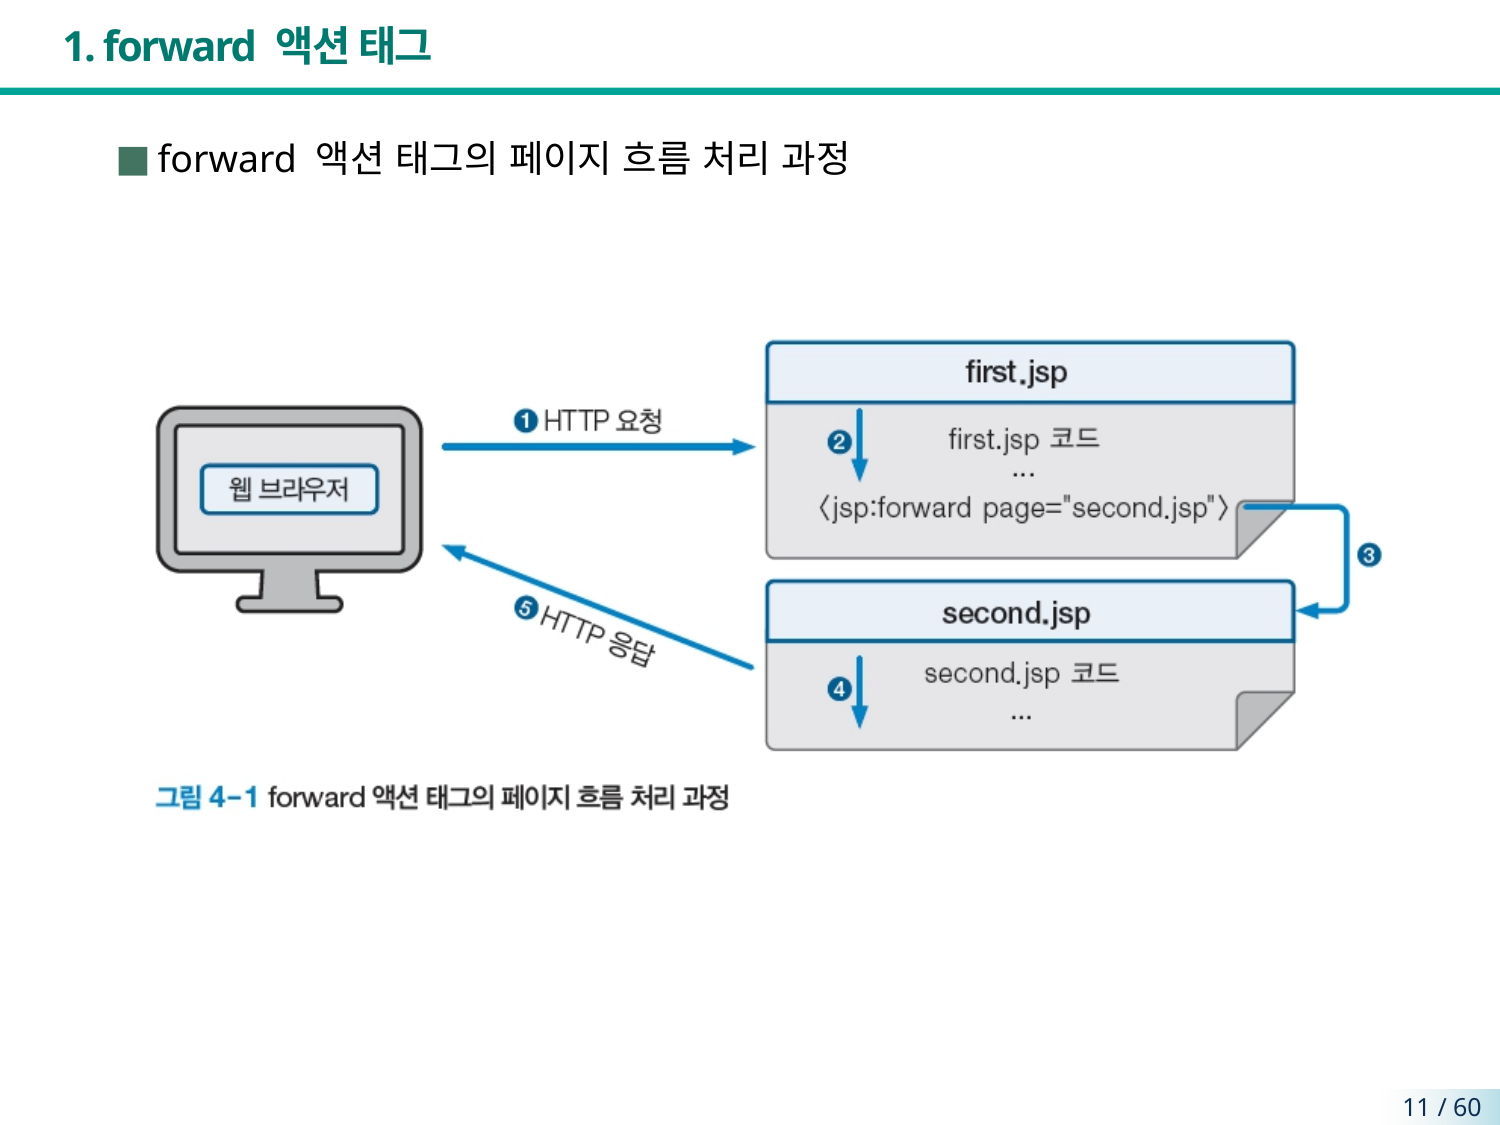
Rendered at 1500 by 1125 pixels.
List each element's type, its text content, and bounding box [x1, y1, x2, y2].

title 1. forward 액션 태그 [47, 5, 1325, 84]
picture [147, 334, 1389, 818]
list forward 액션 태그의 페이지 흐름 처리 과정 [100, 127, 1459, 1050]
